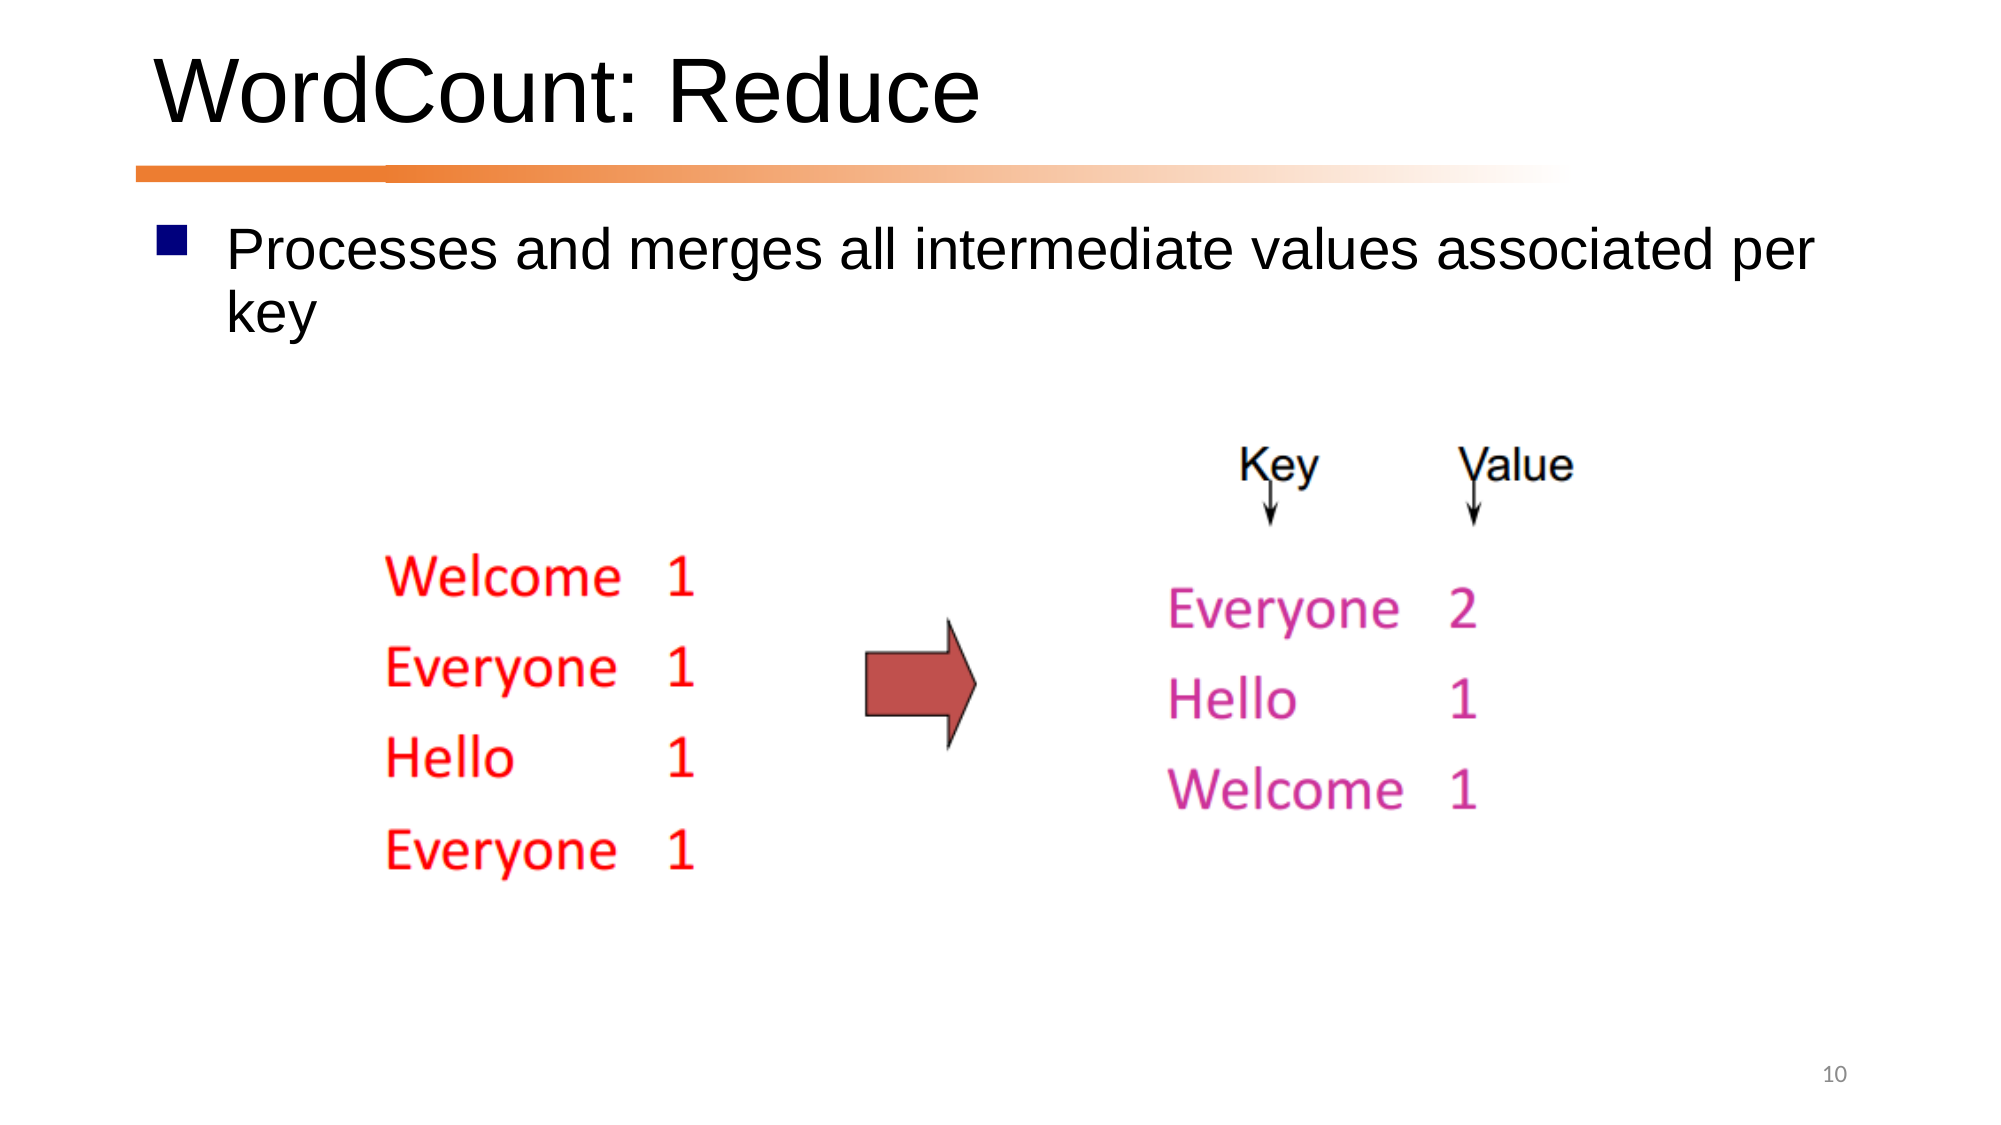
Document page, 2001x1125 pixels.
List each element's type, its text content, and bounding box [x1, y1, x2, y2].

picture [361, 417, 1609, 914]
slide_number 10 [1412, 1042, 1863, 1103]
title WordCount: Reduce [138, 25, 1810, 160]
list Processes and merges all intermediate values associated per key [137, 211, 1863, 1018]
